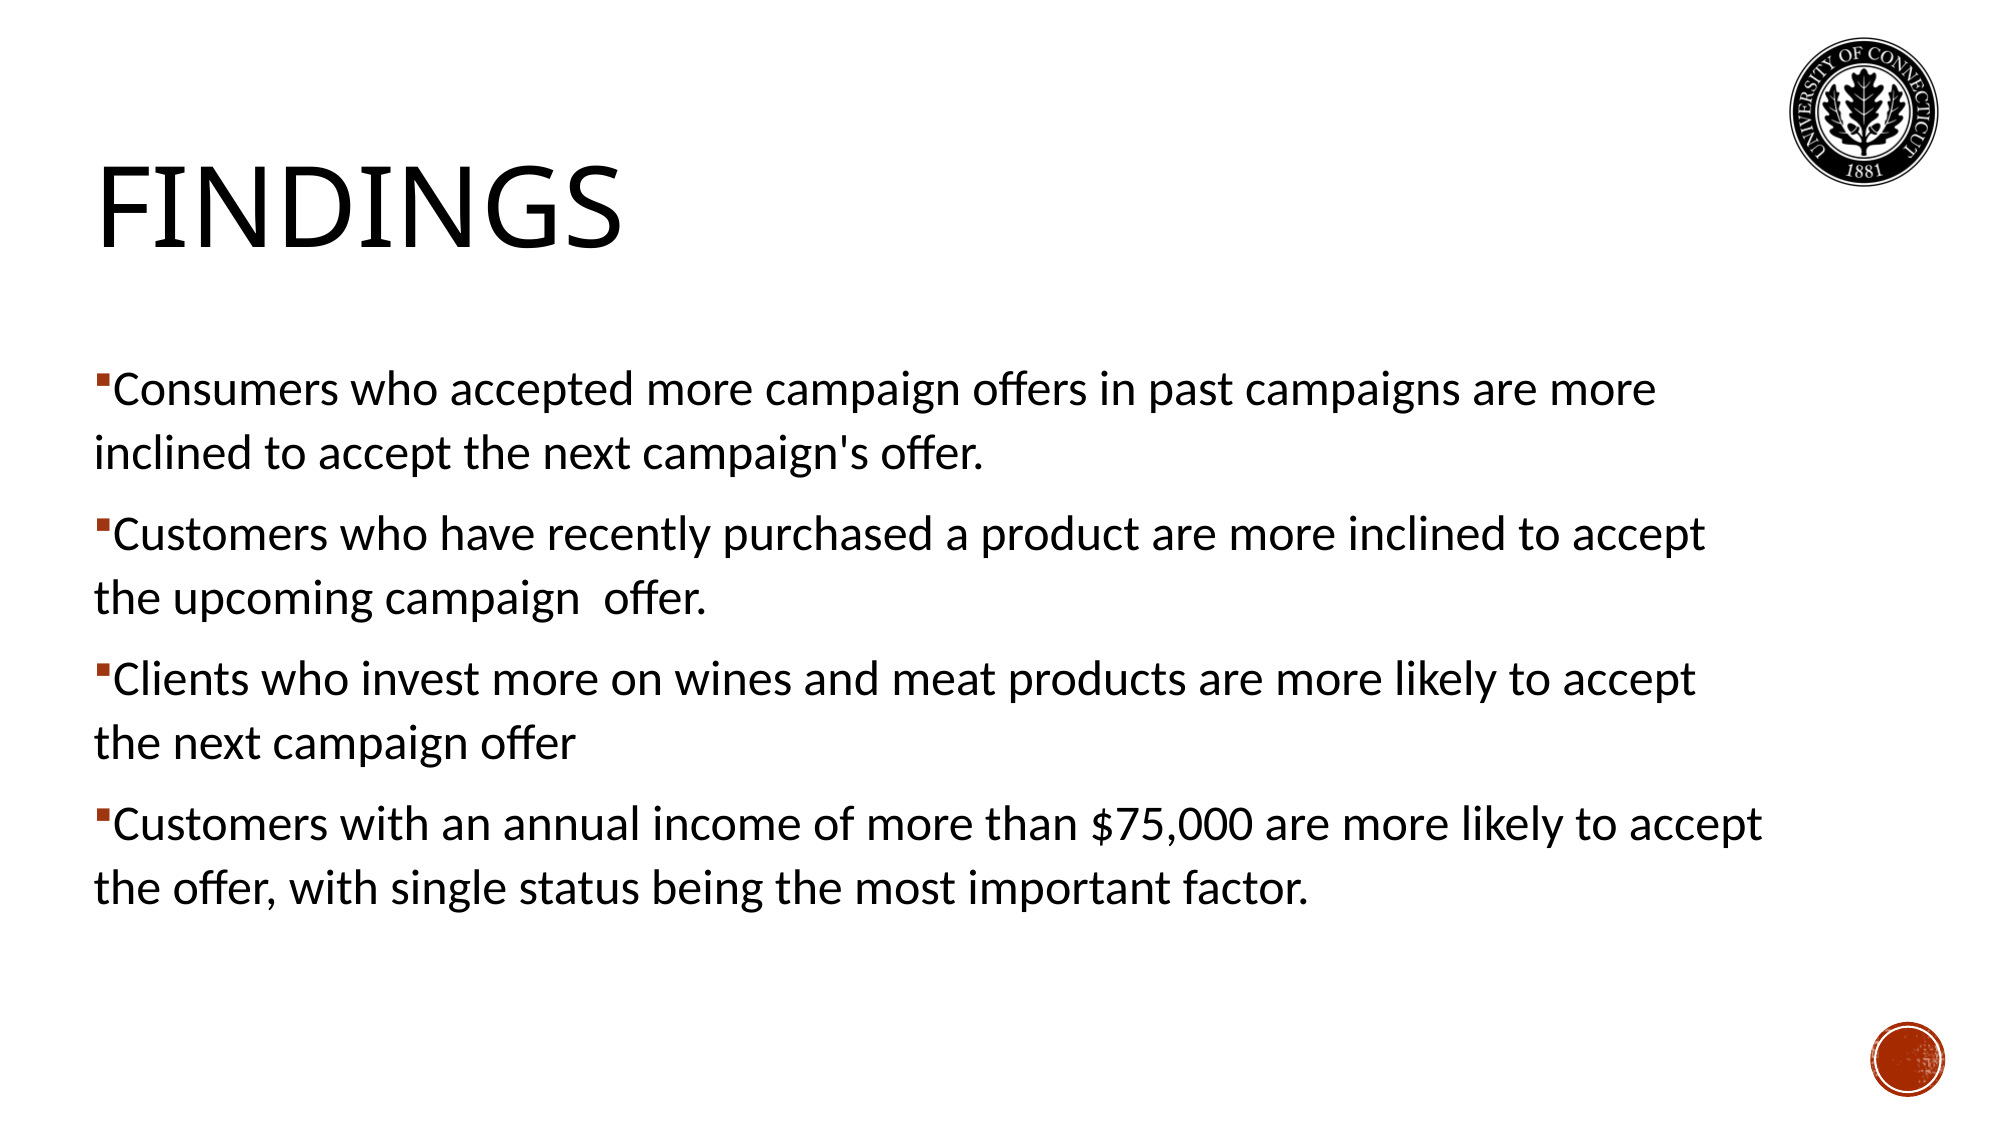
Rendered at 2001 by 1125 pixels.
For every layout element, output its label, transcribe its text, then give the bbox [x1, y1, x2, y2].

picture [1782, 30, 1946, 194]
list Consumers who accepted more campaign offers in past campaigns are more inclined to accept the next campaign's offer. Customers who have recently purchased a product are more inclined to accept the upcoming campaign offer. Clients who invest more on wines and meat products are more likely to accept the next campaign offer Customers with an annual income of more than $75,000 are more likely to accept the offer, with single status being the most important factor. [78, 343, 1783, 1008]
title Findings [78, 79, 1826, 344]
